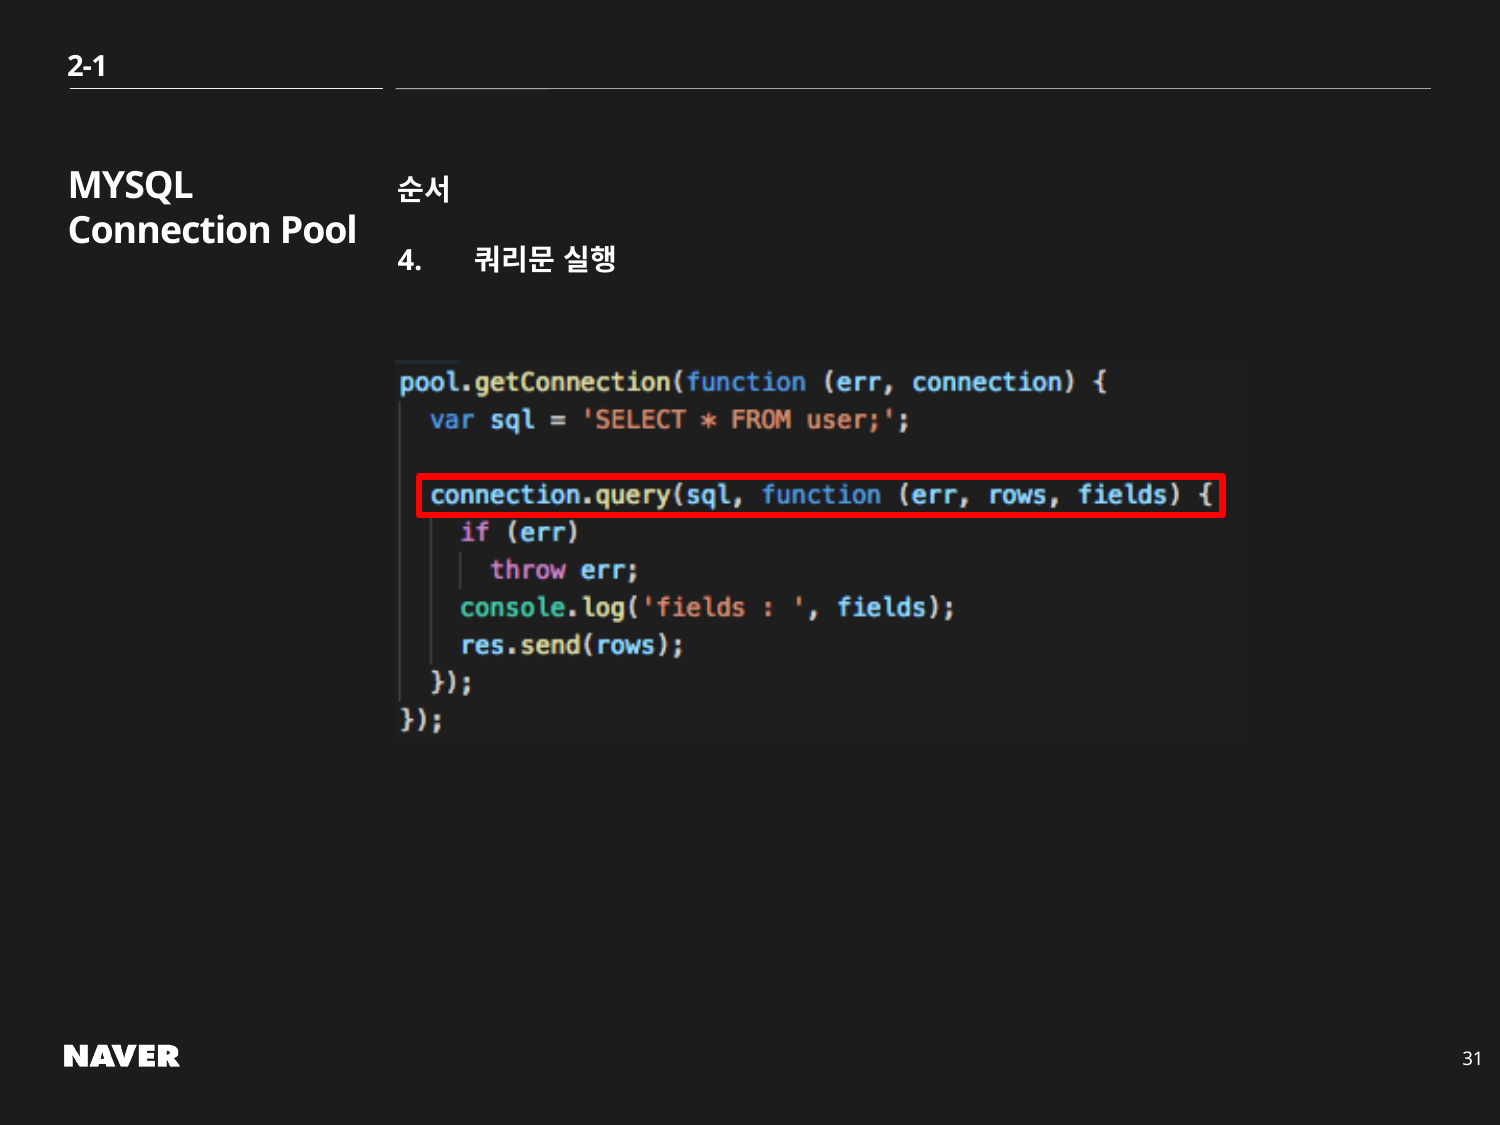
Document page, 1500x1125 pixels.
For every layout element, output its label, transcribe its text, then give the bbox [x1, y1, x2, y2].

picture [64, 1044, 180, 1067]
text_box 31 [1377, 1039, 1499, 1080]
text_box 순서 4. 쿼리문 실행 [382, 163, 1328, 284]
title MYSQL Connection Pool [52, 153, 384, 395]
text_box 2-1 [52, 39, 123, 90]
picture [394, 359, 1248, 742]
